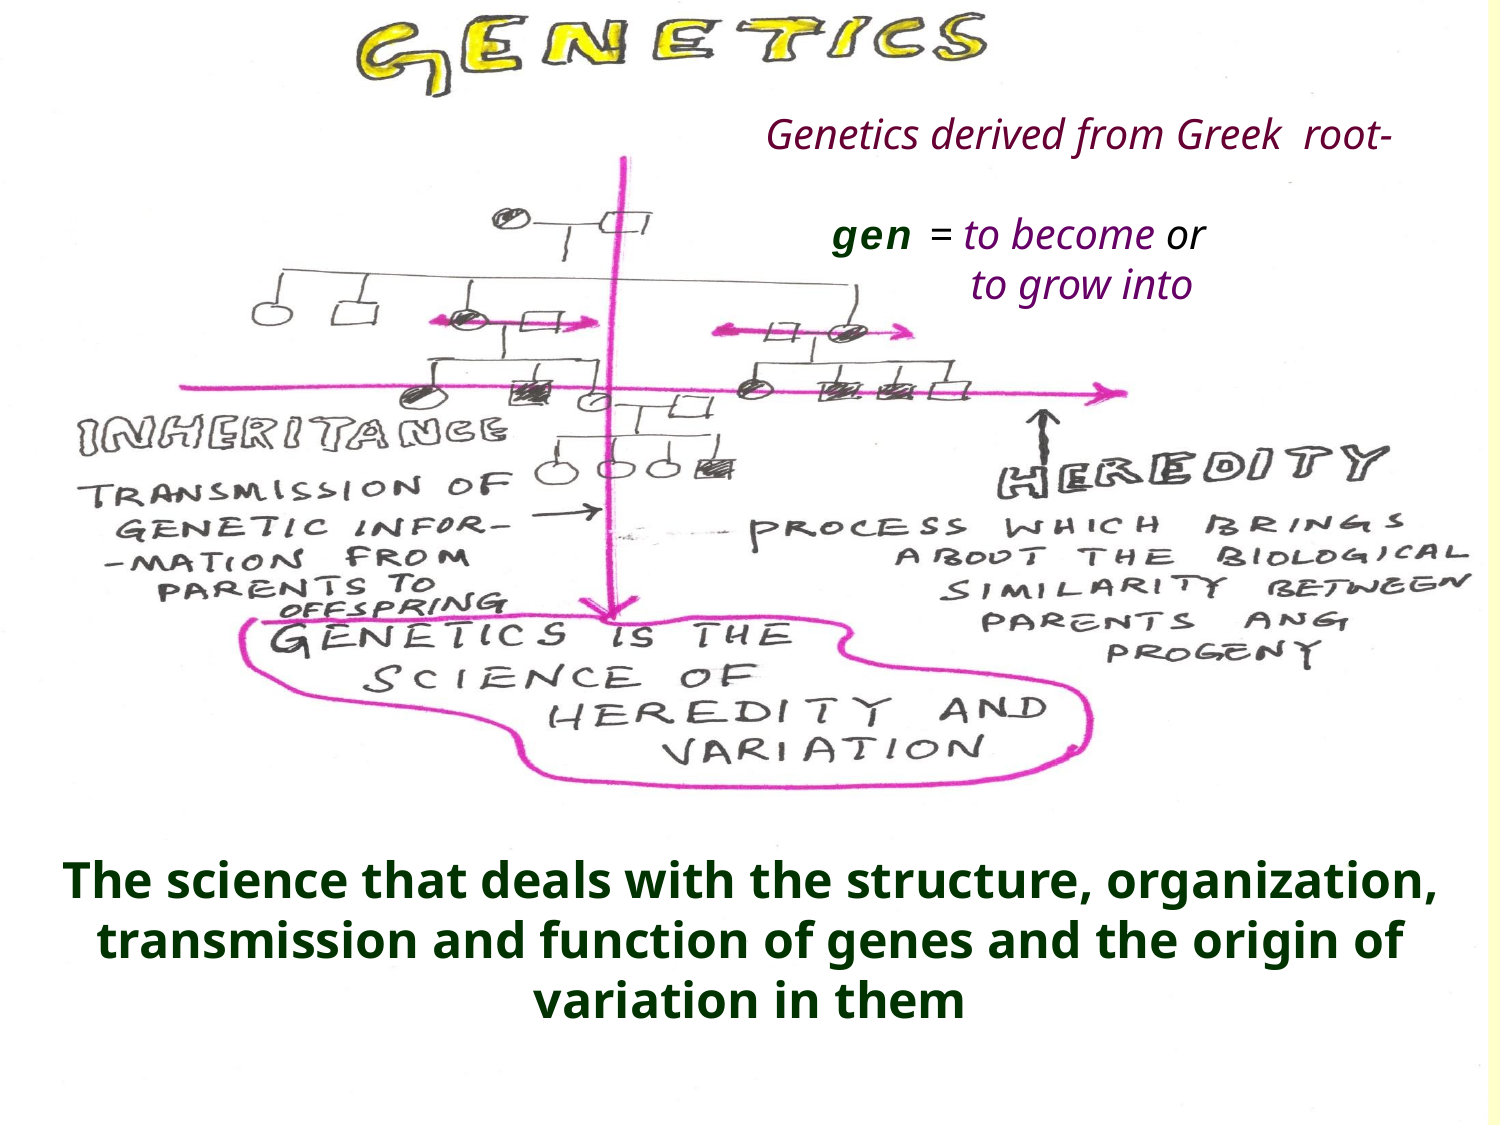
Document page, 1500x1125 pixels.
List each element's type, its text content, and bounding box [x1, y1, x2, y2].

text_box [0, 0, 1489, 1125]
text_box gen = to become or to grow into [762, 205, 1207, 308]
title Genetics derived from Greek root- [762, 105, 1422, 296]
text_box The science that deals with the structure, organization, transmission and function of genes and the origin of variation in them [57, 846, 1442, 1029]
